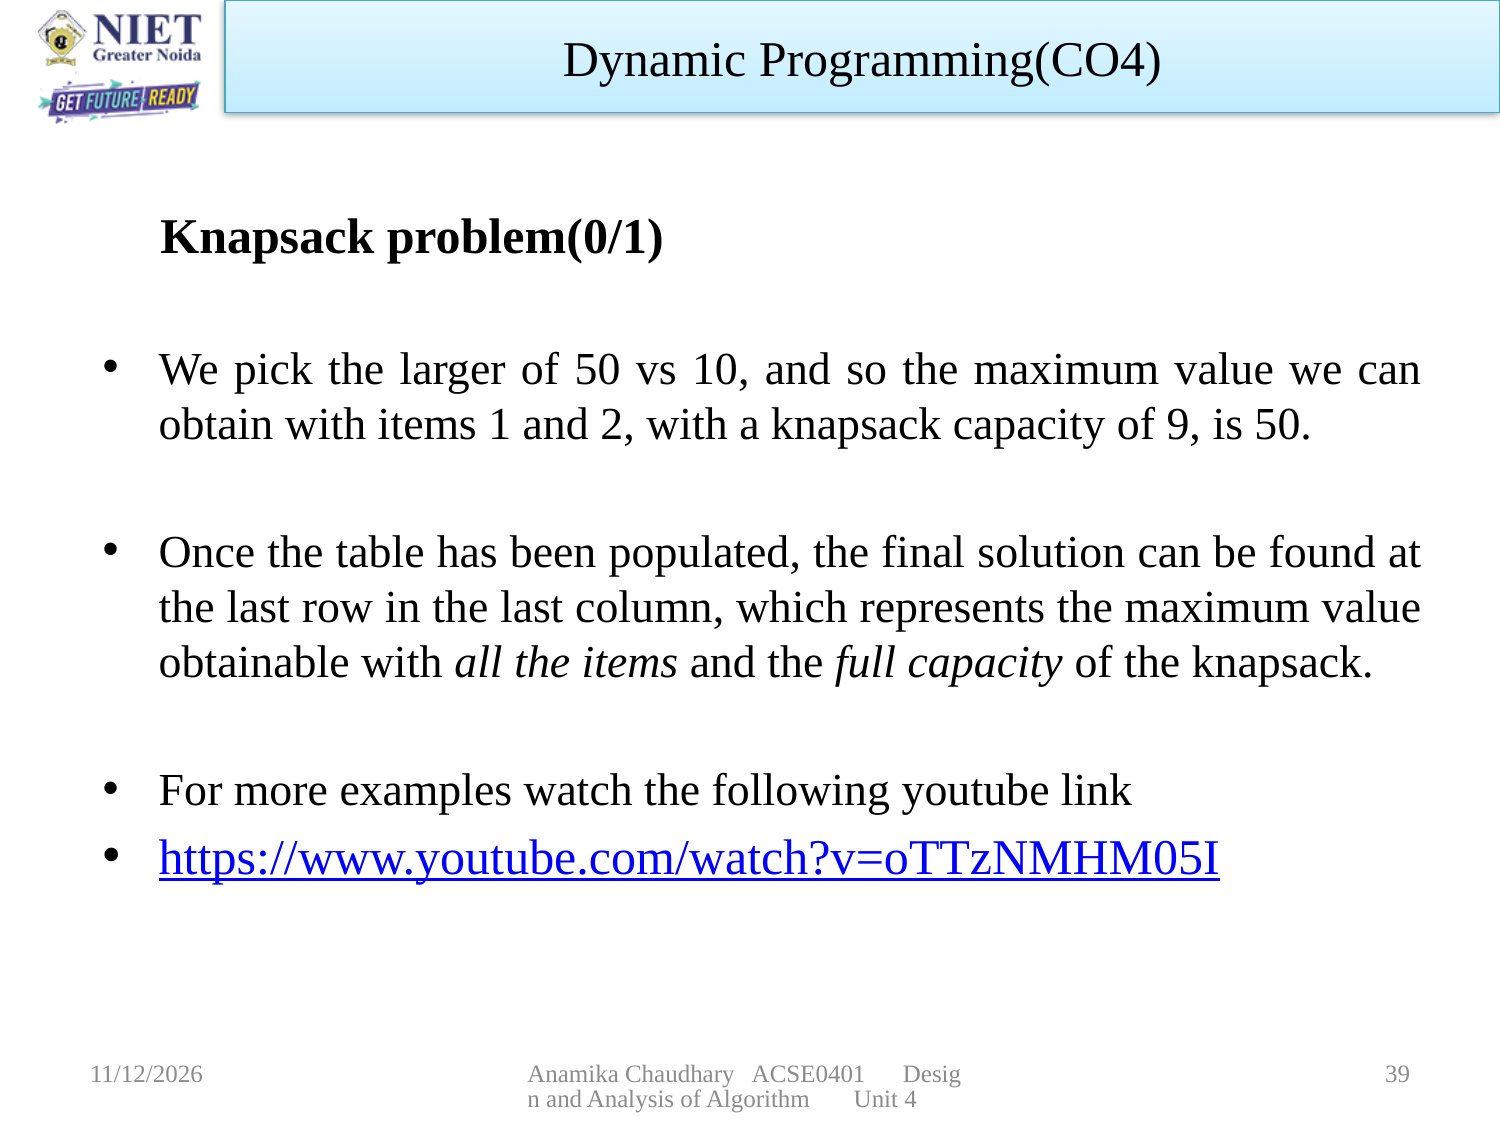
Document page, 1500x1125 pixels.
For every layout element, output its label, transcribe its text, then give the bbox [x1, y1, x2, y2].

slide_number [75, 1042, 425, 1103]
slide_number 39 [1074, 1042, 1425, 1103]
picture [0, 0, 238, 135]
footer Anamika Chaudhary ACSE0401 Design and Analysis of Algorithm Unit 4 [512, 1042, 988, 1103]
text_box Dynamic Programming(CO4) [238, 0, 1500, 113]
list Knapsack problem(0/1) We pick the larger of 50 vs 10, and so the maximum value we can obtain with items 1 and 2, with a knapsack capacity of 9, is 50. Once the table has been populated, the final solution can be found at the last row in the last column, which represents the maximum value obtainable with all the items and the full capacity of the knapsack. For more examples watch the following youtube link https://www.youtube.com/watch?v=oTTzNMHM05I [87, 187, 1438, 975]
